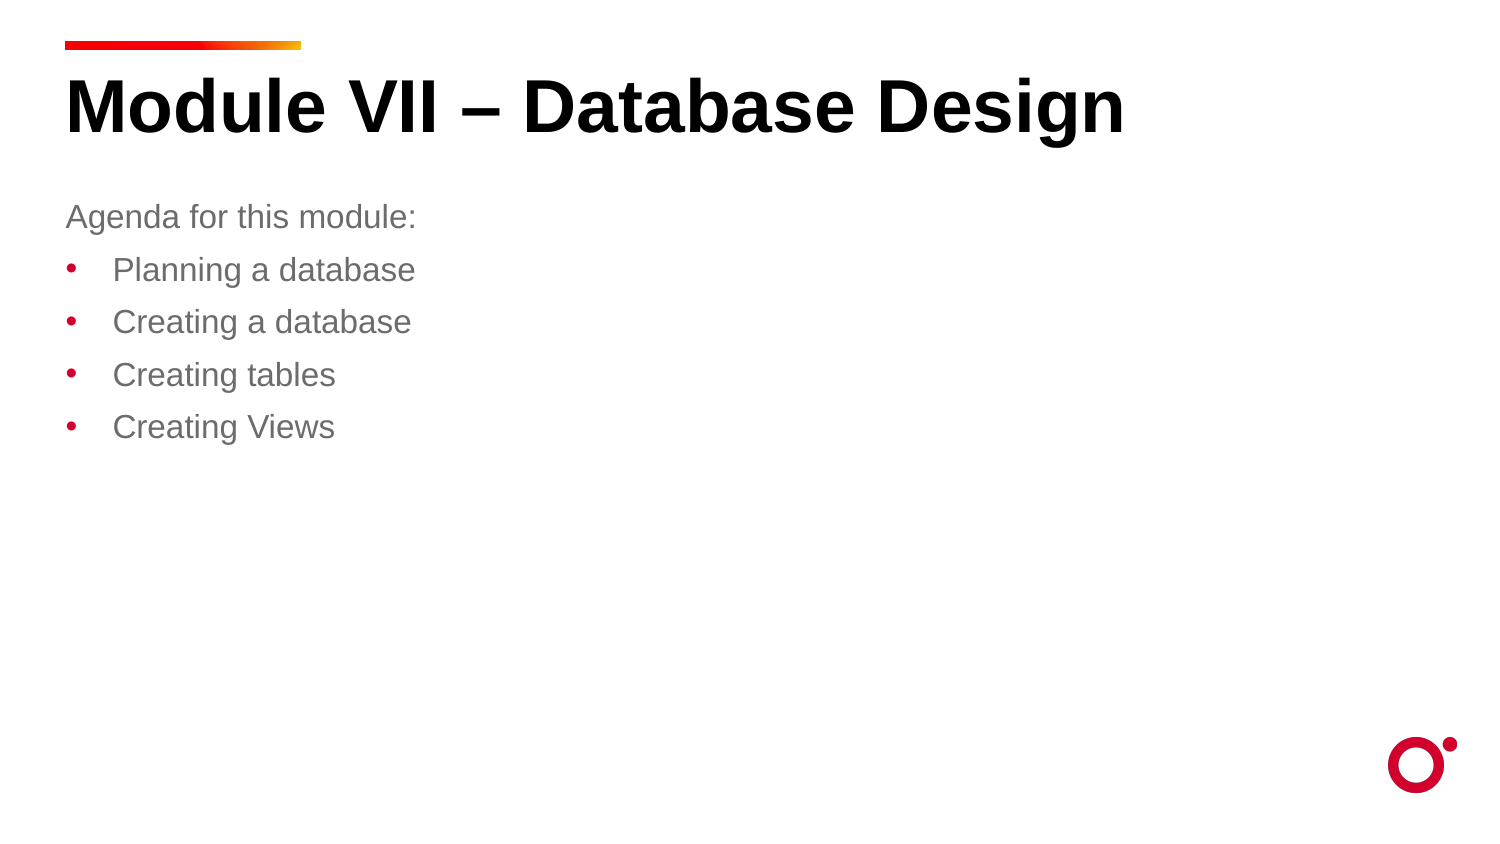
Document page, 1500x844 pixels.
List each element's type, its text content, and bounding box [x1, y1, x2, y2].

picture [65, 41, 301, 50]
text_box Module VII – Database Design [65, 59, 1409, 171]
text_box Agenda for this module: Planning a database Creating a database Creating tables Creating Views [65, 192, 1409, 793]
picture [1409, 737, 1457, 793]
